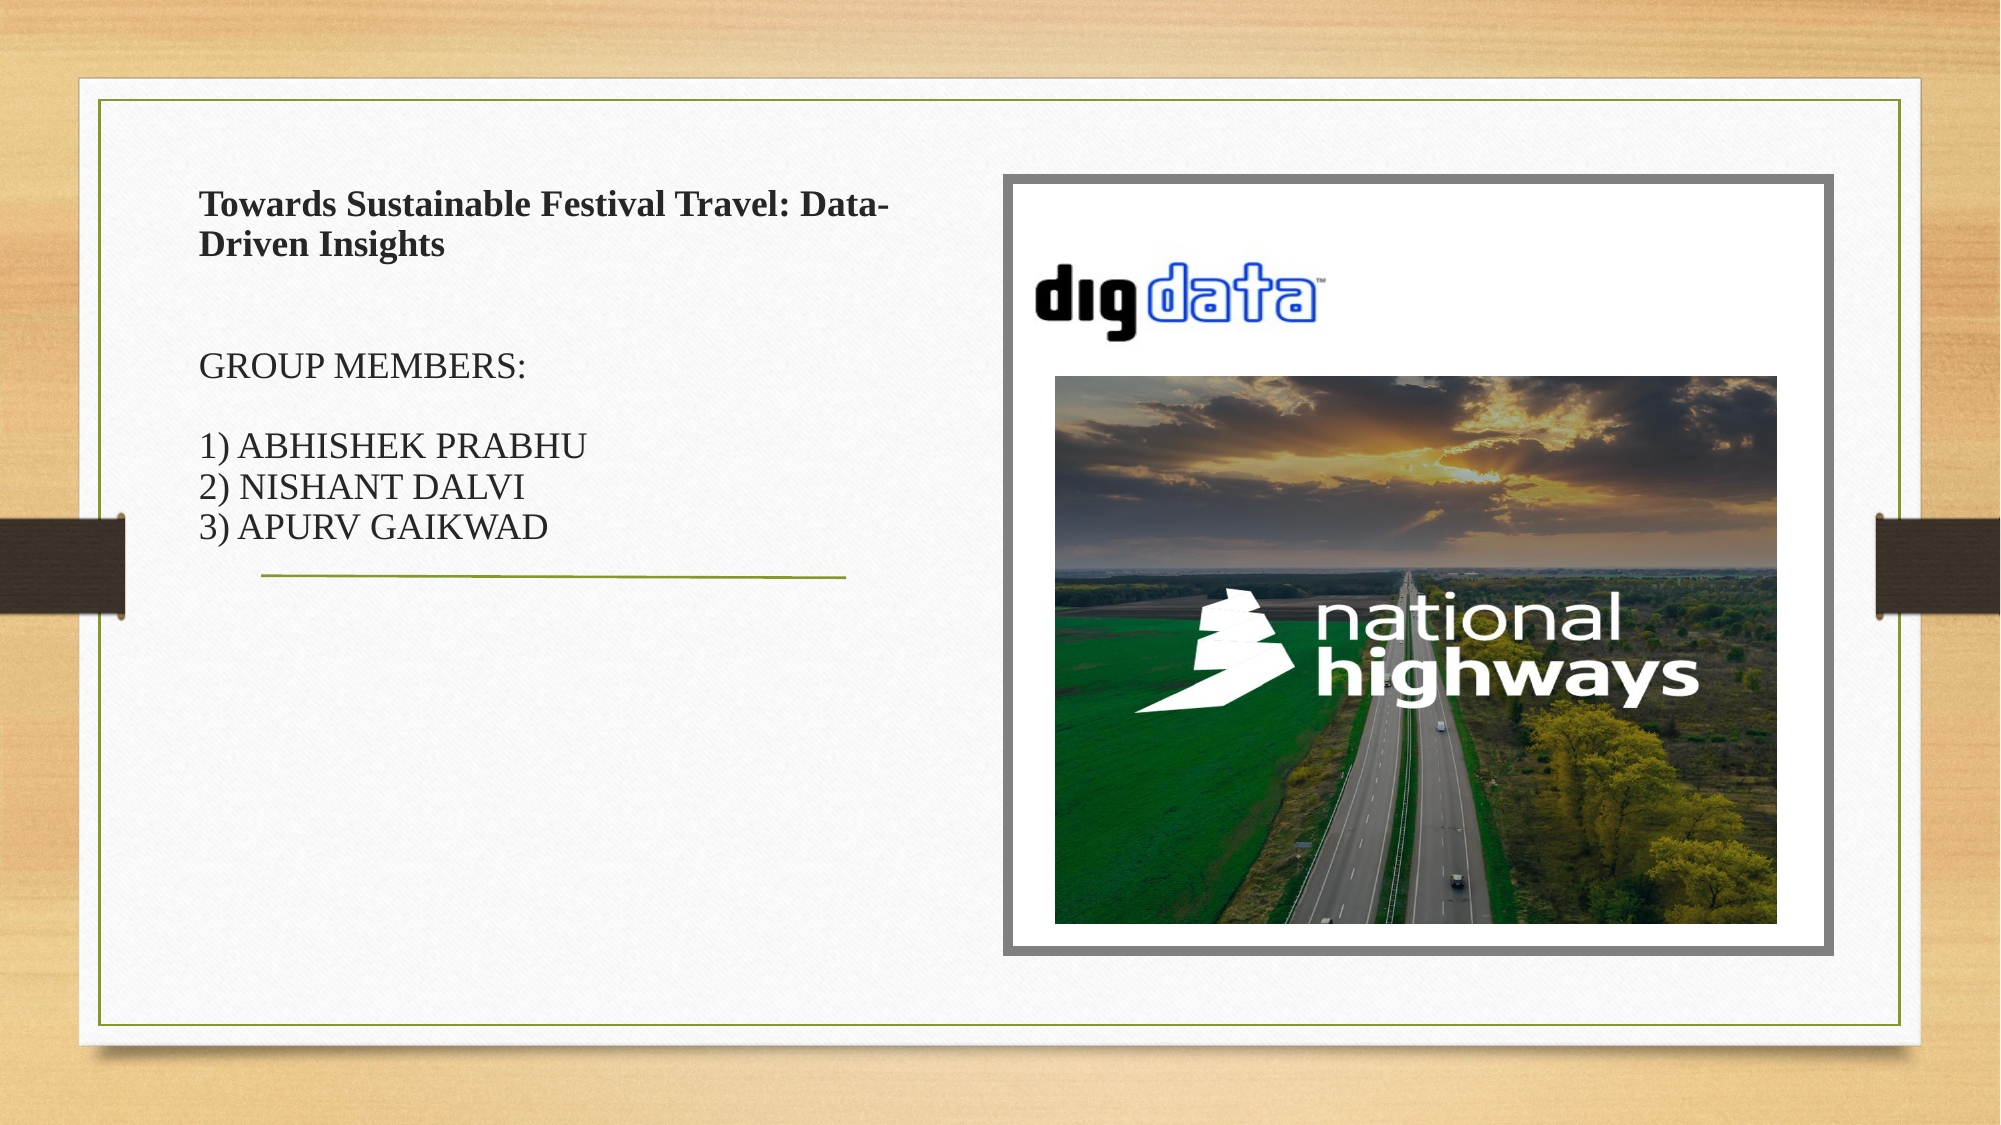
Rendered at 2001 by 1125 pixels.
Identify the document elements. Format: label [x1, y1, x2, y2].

text_box [0, 0, 2000, 1125]
picture [1032, 194, 1777, 925]
